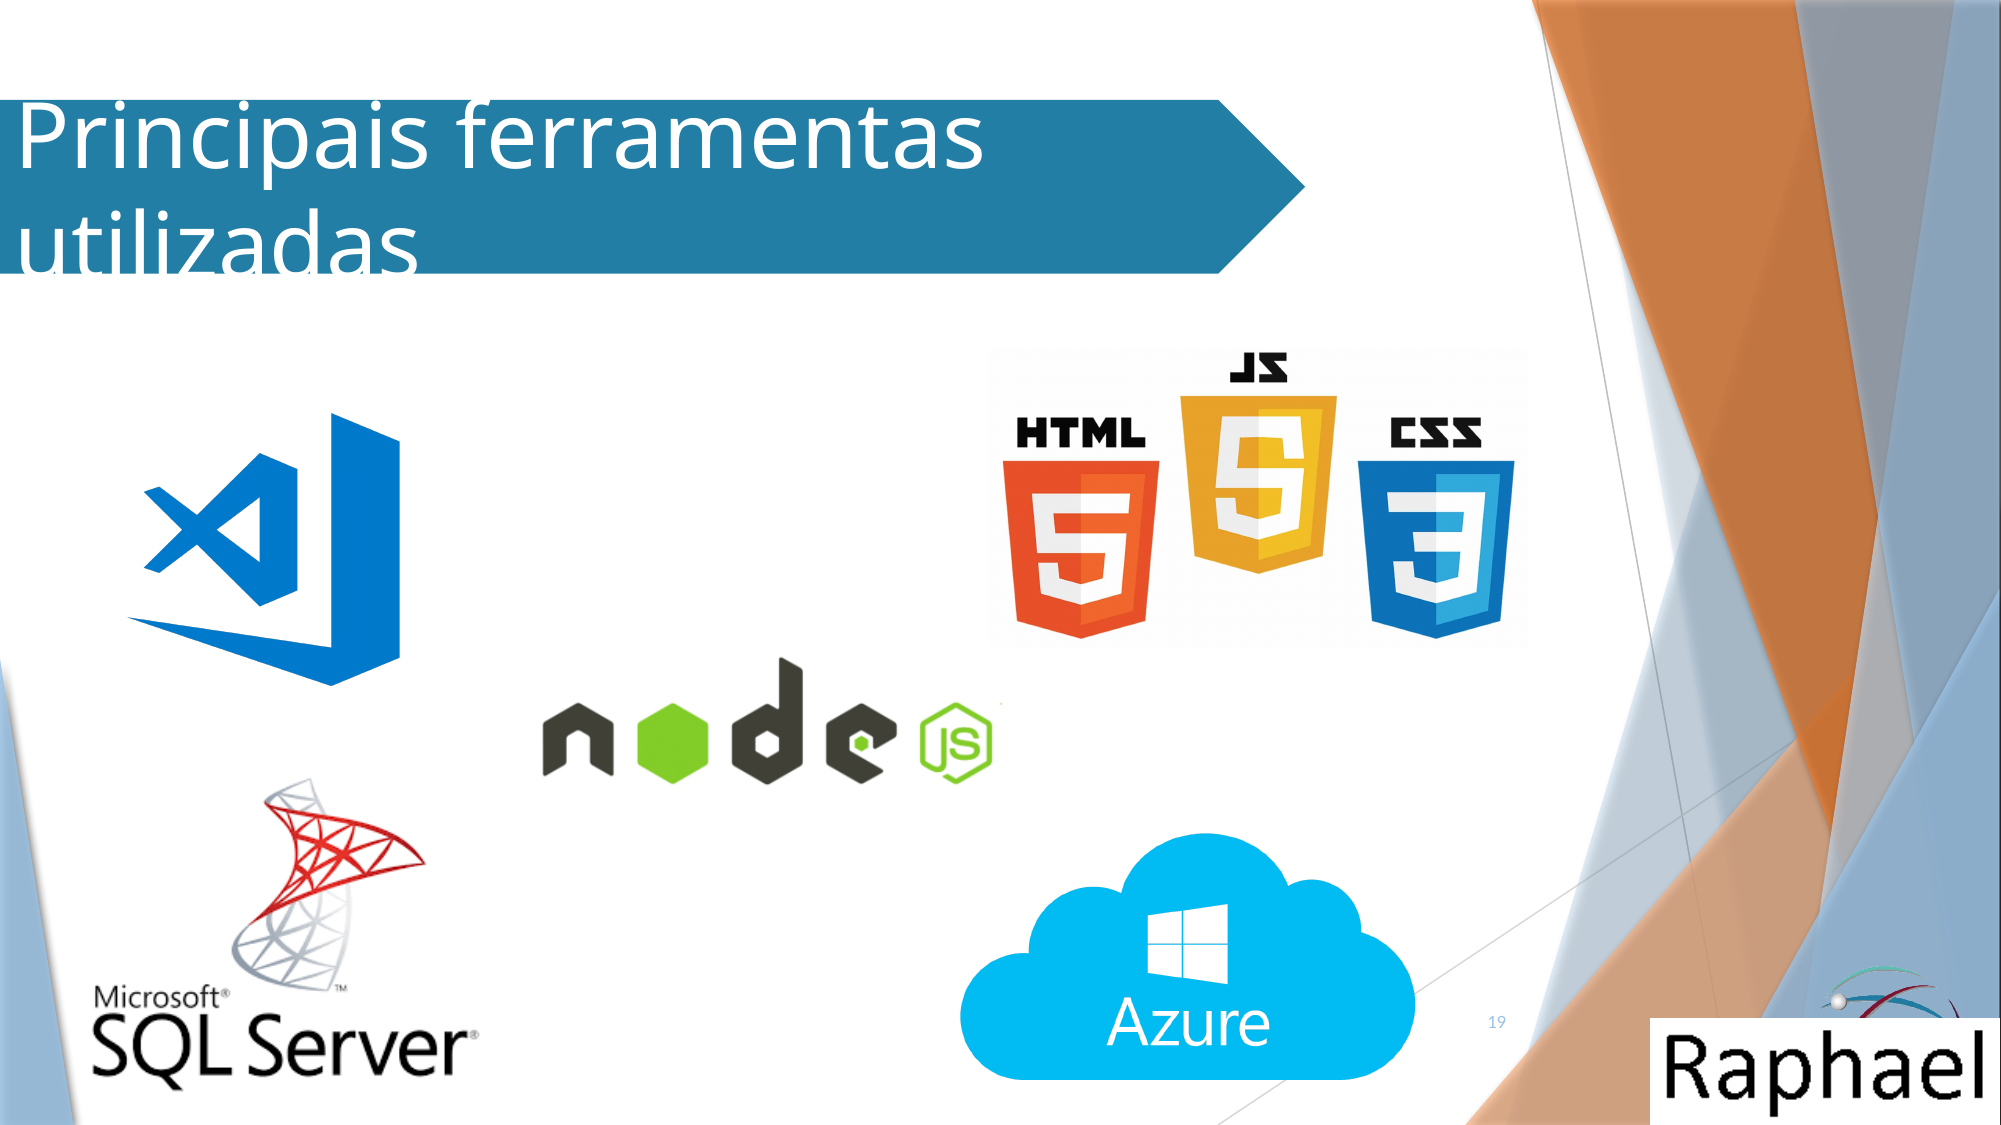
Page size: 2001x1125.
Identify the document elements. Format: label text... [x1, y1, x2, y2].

slide_number 19 [1429, 991, 1522, 1051]
picture [91, 776, 481, 1093]
picture [524, 349, 1528, 1093]
text_box Principais ferramentas utilizadas [0, 98, 1307, 276]
picture [1649, 966, 2000, 1125]
picture [126, 413, 401, 686]
